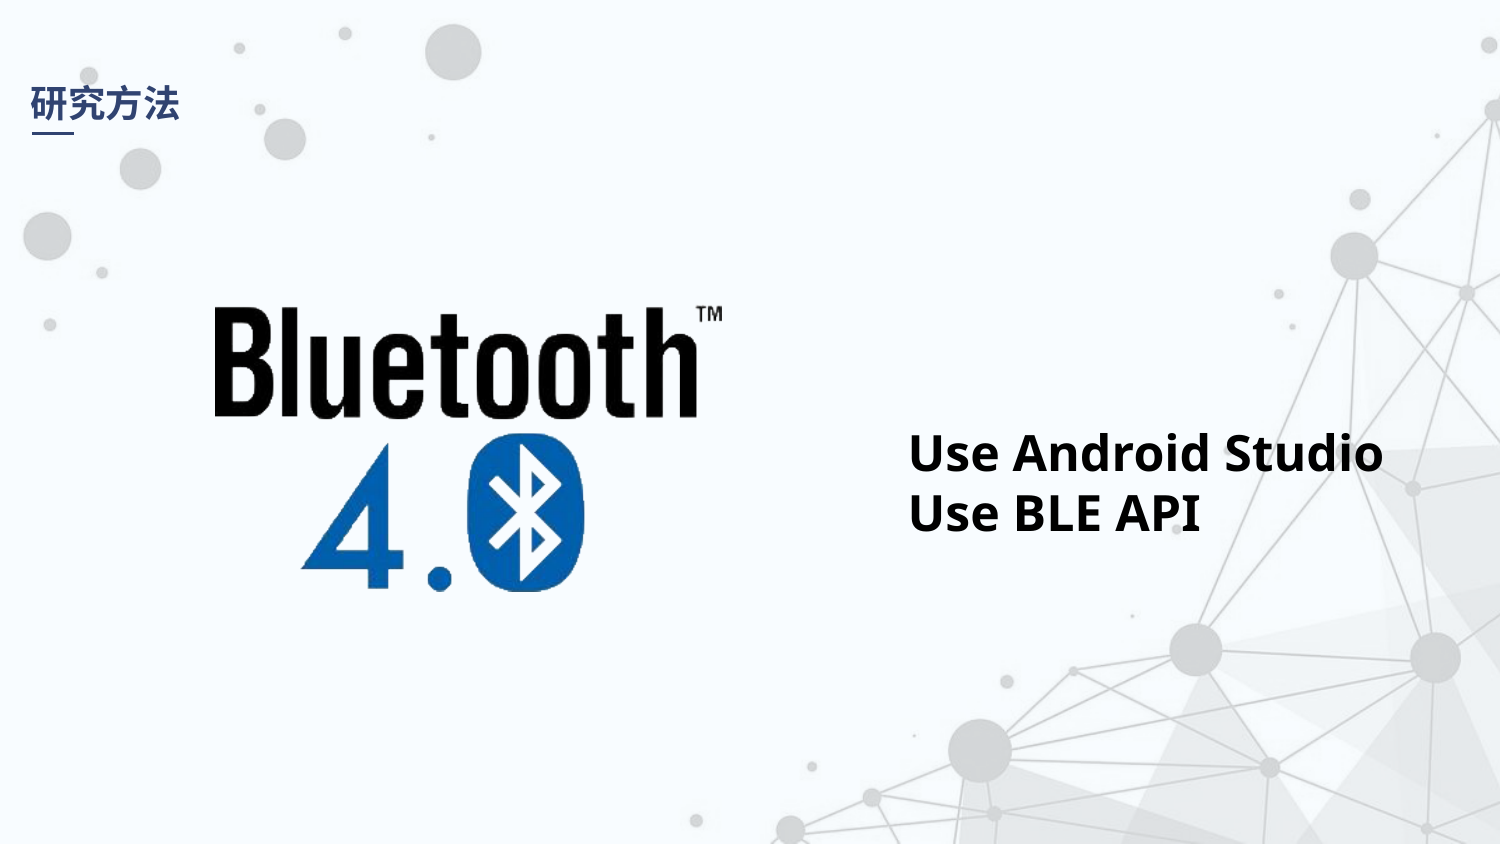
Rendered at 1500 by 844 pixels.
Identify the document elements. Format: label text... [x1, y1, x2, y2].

text_box 研究方法 [15, 72, 196, 133]
picture [215, 303, 722, 592]
text_box Use Android Studio Use BLE API [892, 414, 1406, 549]
